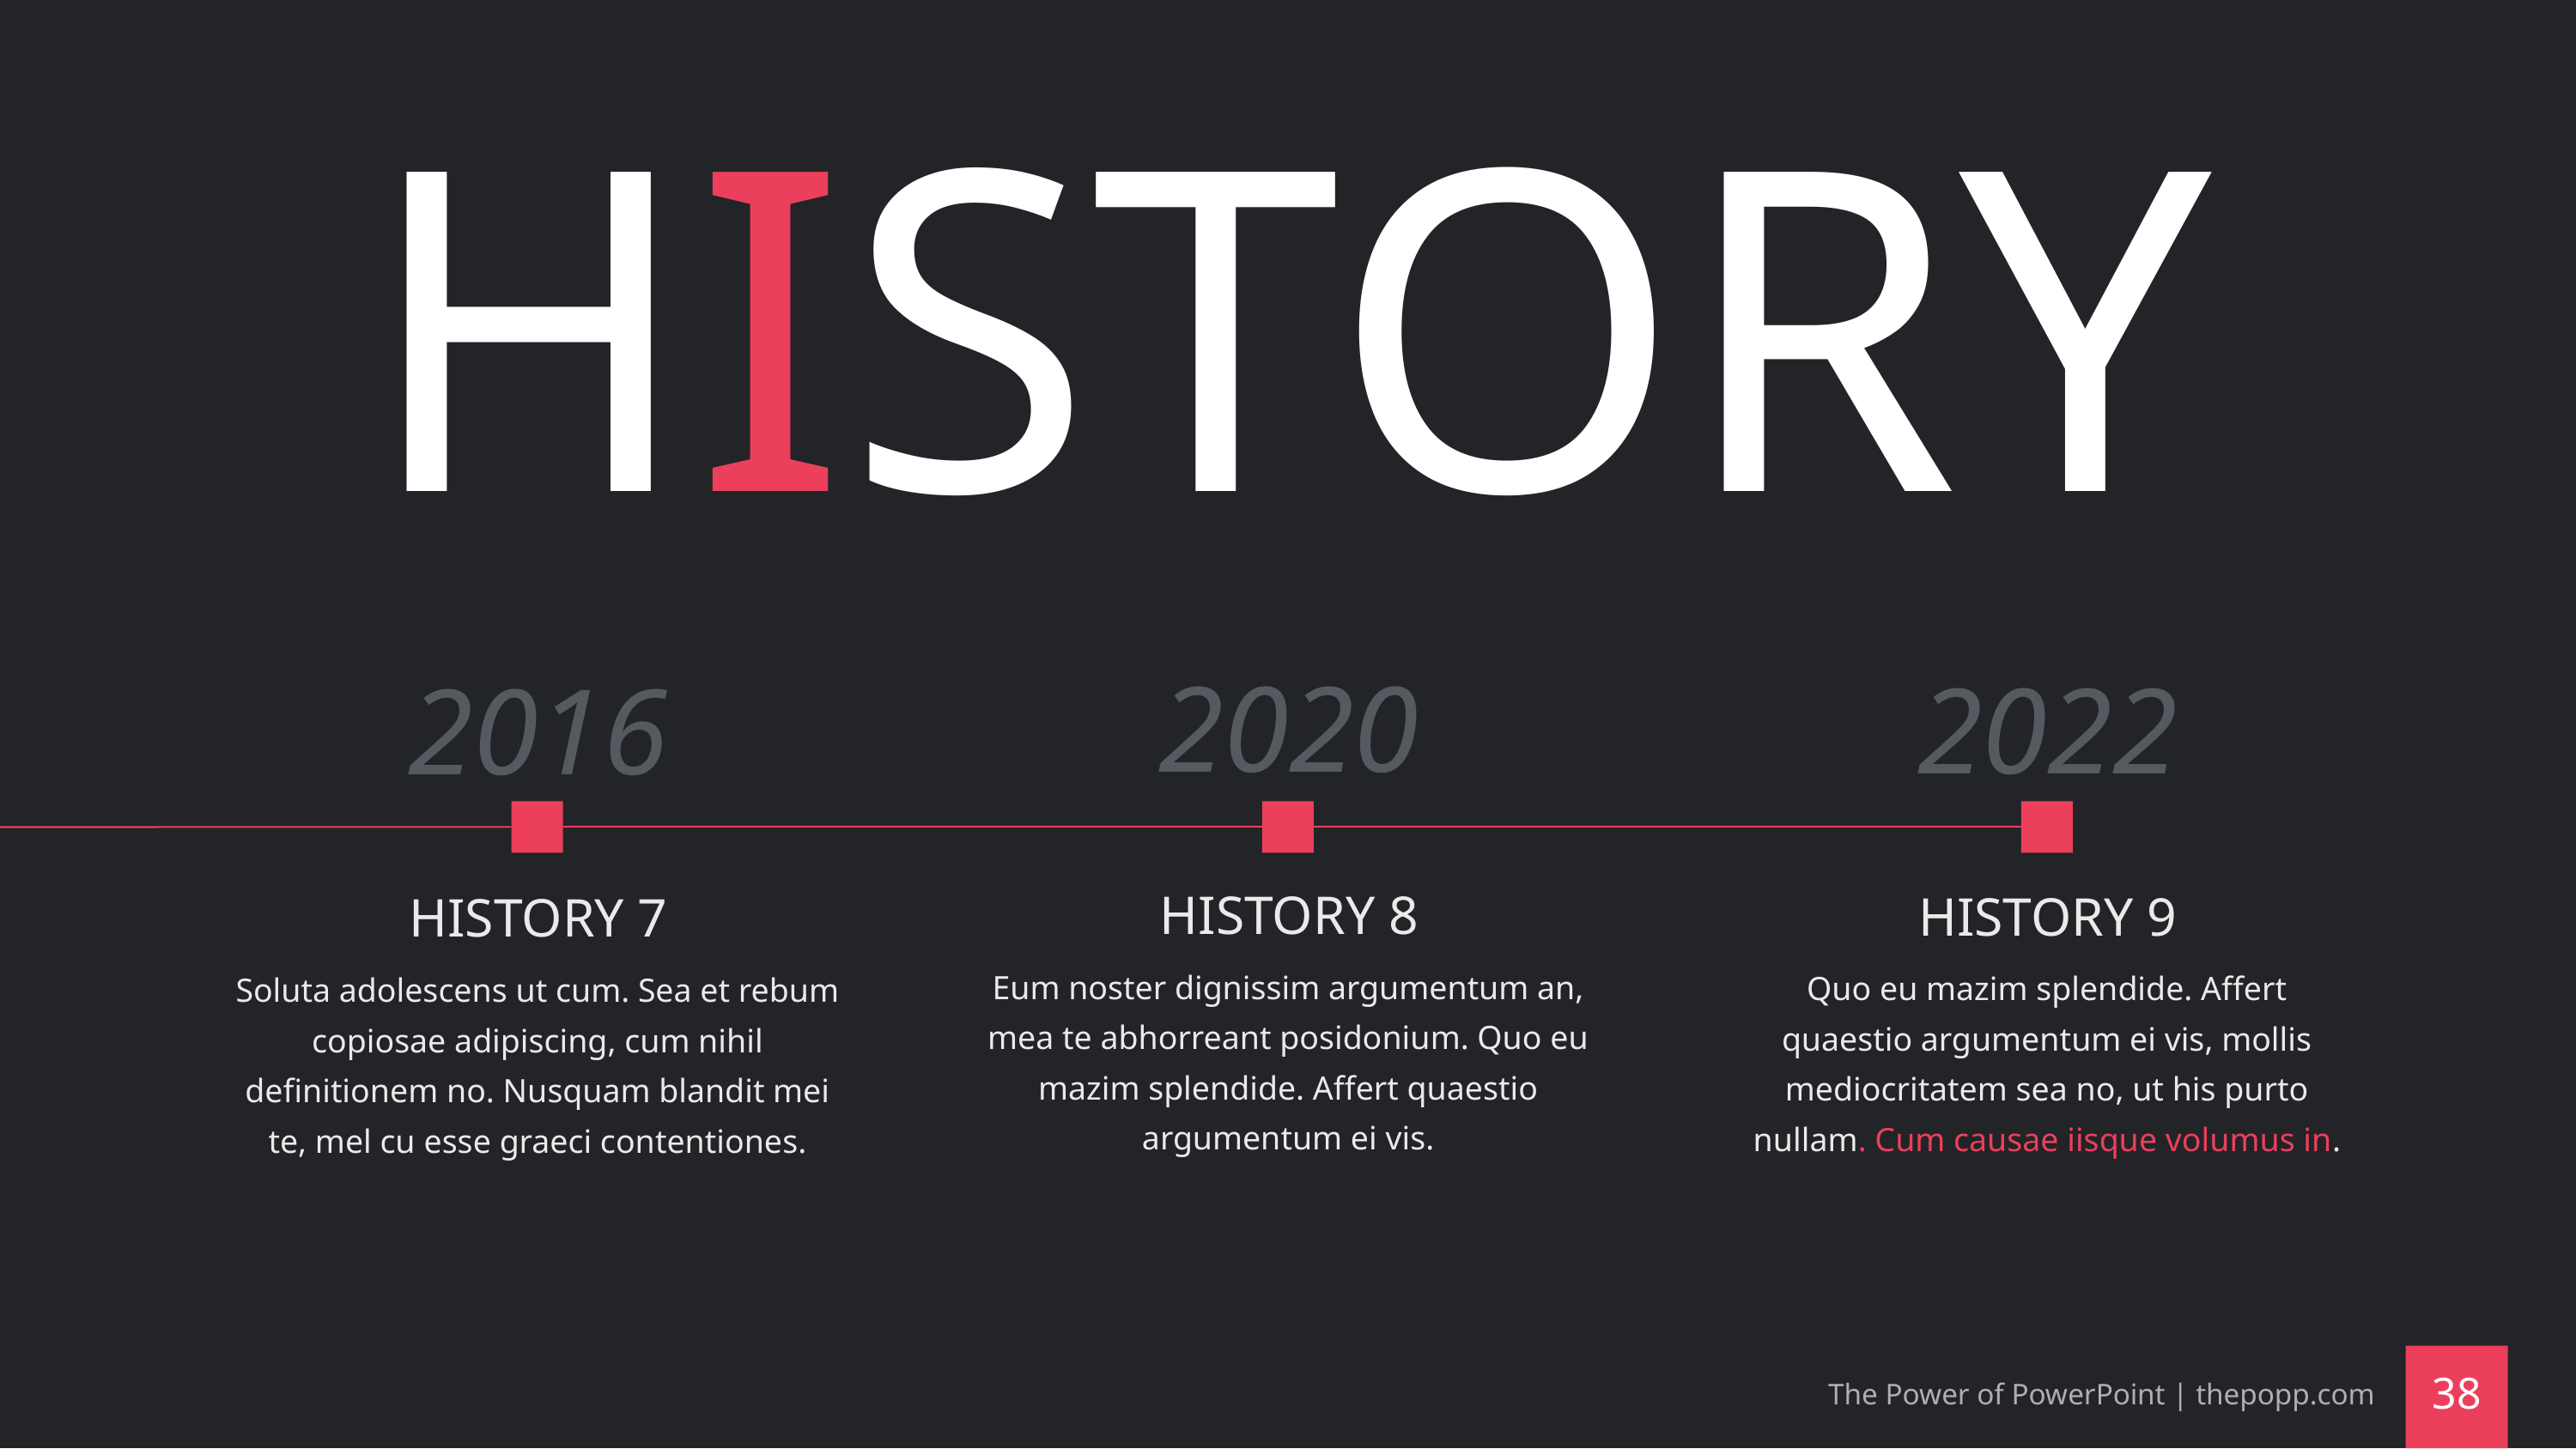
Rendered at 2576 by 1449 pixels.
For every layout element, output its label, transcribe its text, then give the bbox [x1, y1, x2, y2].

list 2020 [931, 646, 1647, 803]
list Eum noster dignissim argumentum an, mea te abhorreant posidonium. Quo eu mazim splendide. Affert quaestio argumentum ei vis. [973, 949, 1604, 1248]
list HISTORY 8 [931, 876, 1647, 952]
list HISTORY 9 [1690, 876, 2406, 953]
footer The Power of PowerPoint | thepopp.com [1519, 1356, 2389, 1434]
list HISTORY 7 [180, 878, 896, 955]
list Soluta adolescens ut cum. Sea et rebum copiosae adipiscing, cum nihil definitionem no. Nusquam blandit mei te, mel cu esse graeci contentiones. [222, 952, 854, 1252]
list 2022 [1690, 648, 2406, 804]
list 2016 [180, 650, 896, 805]
slide_number 38 [2404, 1356, 2509, 1434]
title HISTORY [0, 45, 2576, 581]
list Quo eu mazim splendide. Affert quaestio argumentum ei vis, mollis mediocritatem sea no, ut his purto nullam. Cum causae iisque volumus in. [1731, 950, 2362, 1250]
